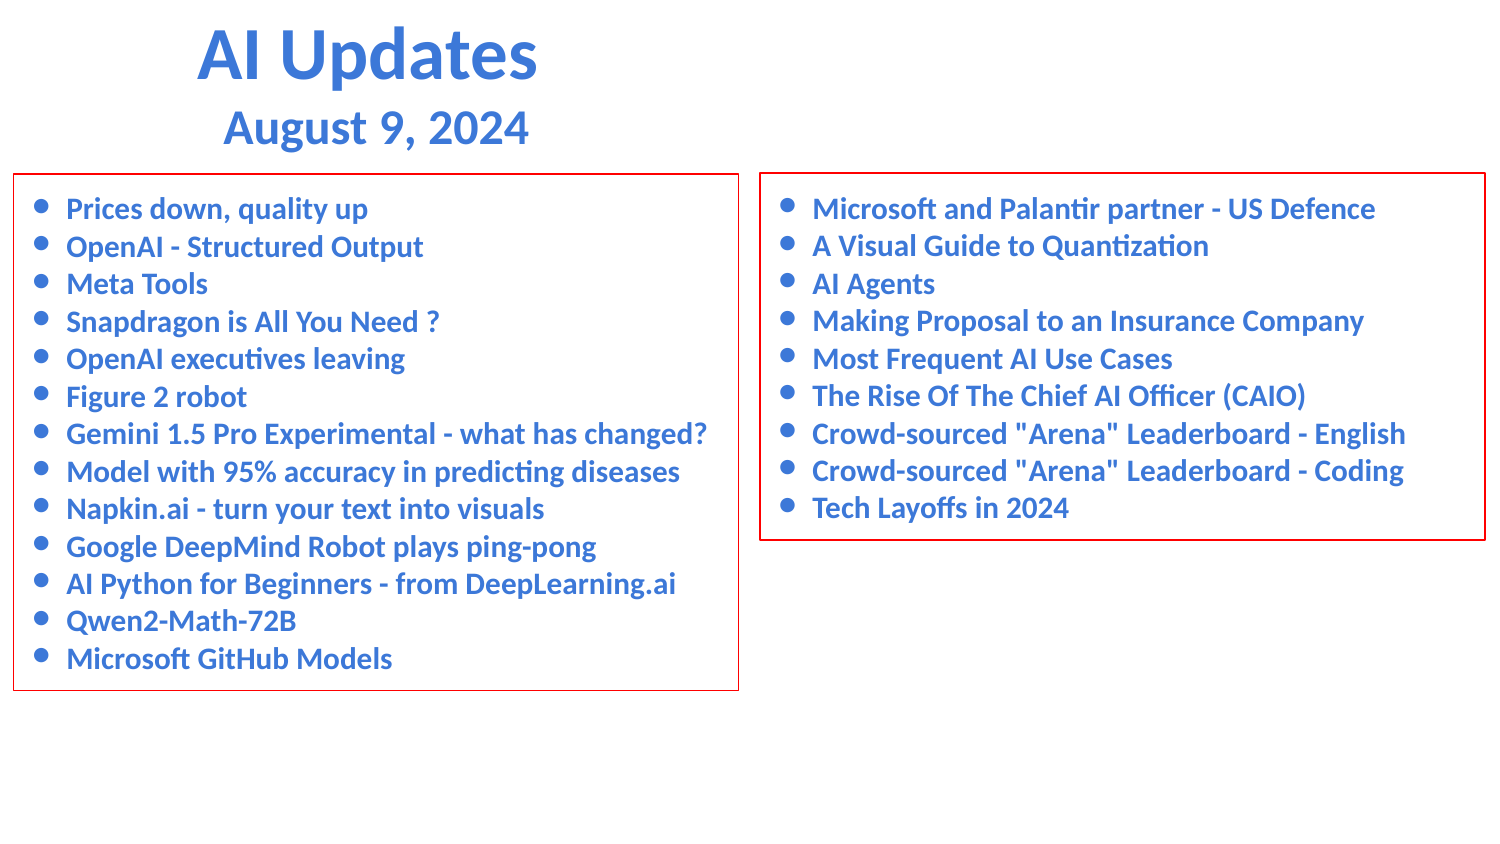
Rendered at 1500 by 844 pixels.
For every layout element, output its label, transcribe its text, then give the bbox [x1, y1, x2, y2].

text_box AI Updates August 9, 2024 [168, 2, 585, 156]
text_box Microsoft and Palantir partner - US Defence A Visual Guide to Quantization AI Agents Making Proposal to an Insurance Company Most Frequent AI Use Cases The Rise Of The Chief AI Officer (CAIO) Crowd-sourced "Arena" Leaderboard - English Crowd-sourced "Arena" Leaderboard - Coding Tech Layoffs in 2024 [760, 173, 1486, 541]
text_box Prices down, quality up OpenAI - Structured Output Meta Tools Snapdragon is All You Need ? OpenAI executives leaving Figure 2 robot Gemini 1.5 Pro Experimental - what has changed? Model with 95% accuracy in predicting diseases Napkin.ai - turn your text into visuals Google DeepMind Robot plays ping-pong AI Python for Beginners - from DeepLearning.ai Qwen2-Math-72B Microsoft GitHub Models [13, 173, 739, 691]
